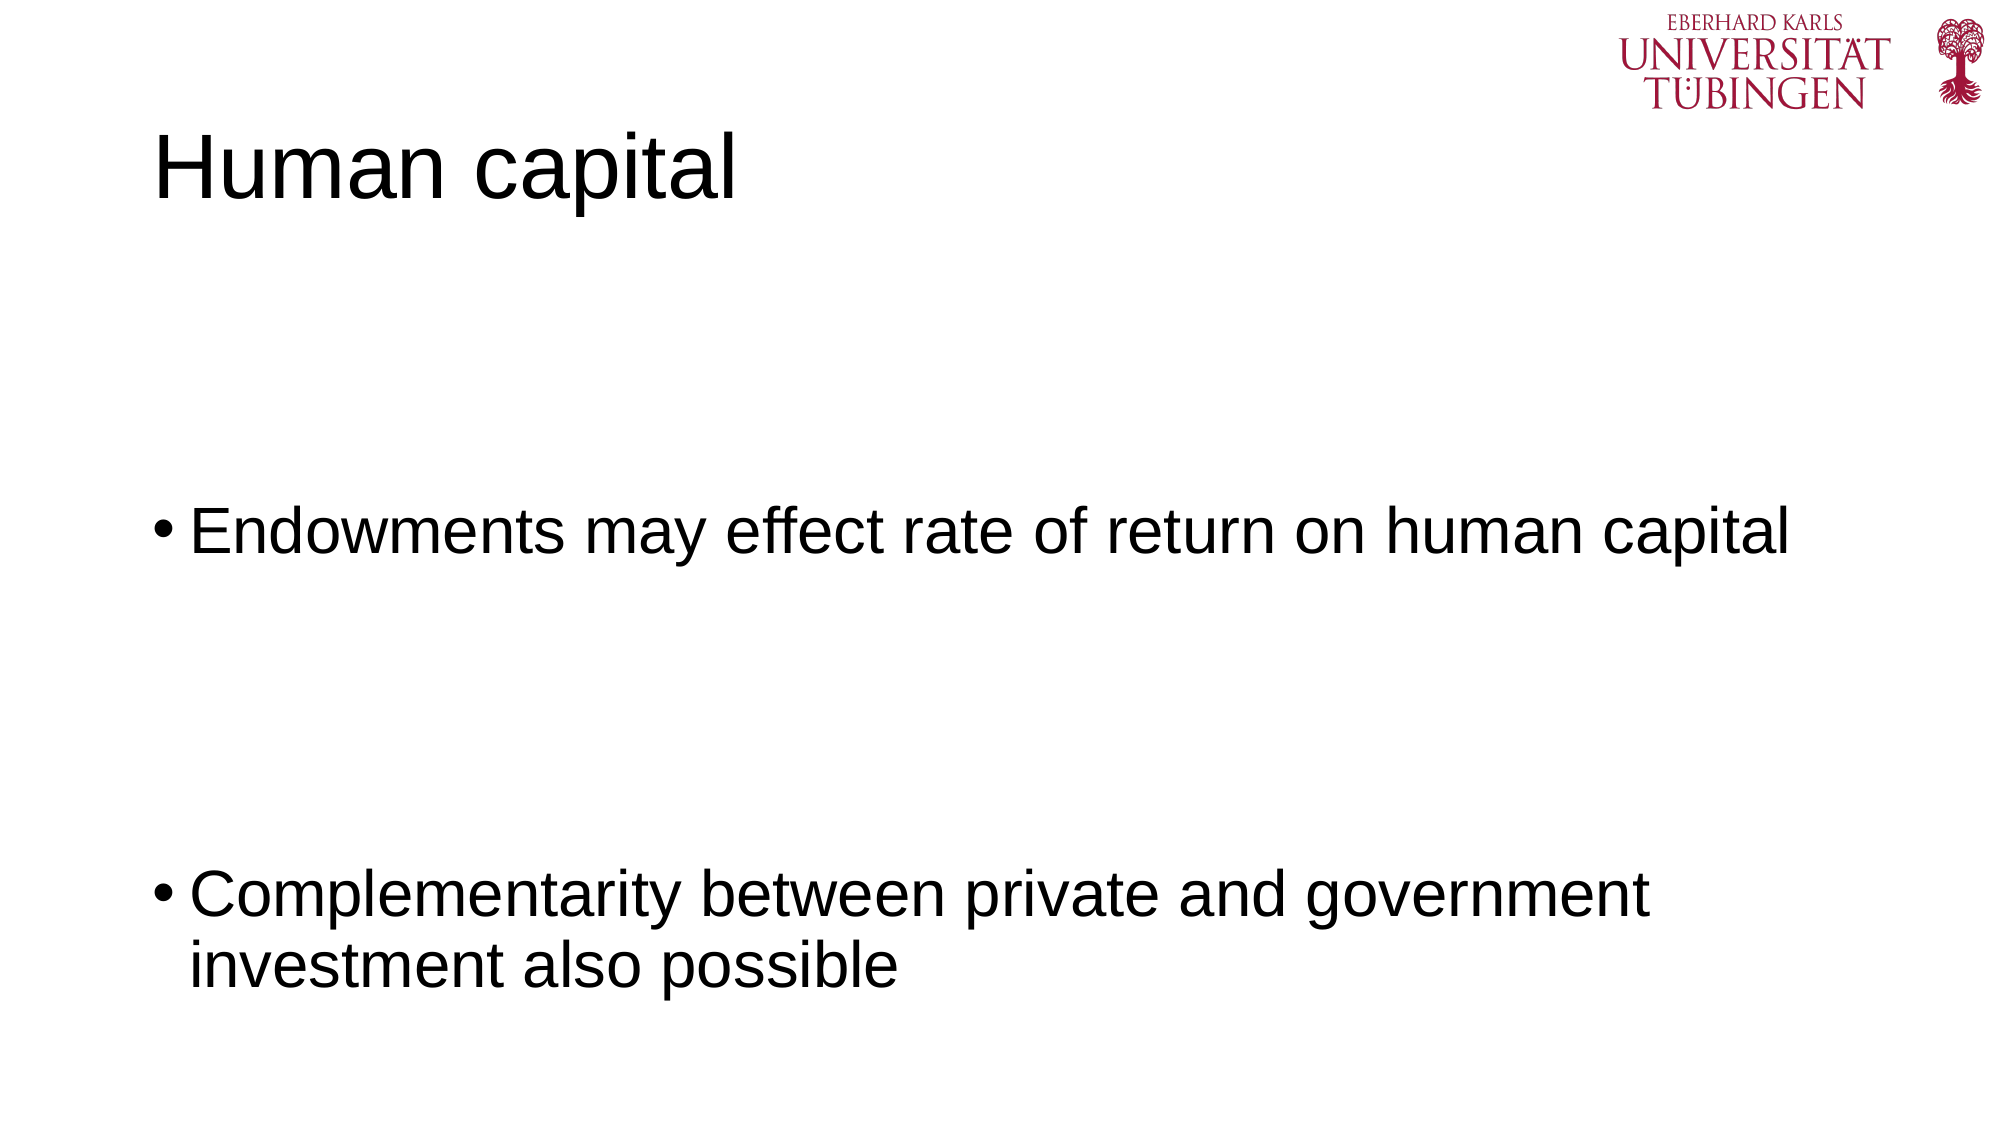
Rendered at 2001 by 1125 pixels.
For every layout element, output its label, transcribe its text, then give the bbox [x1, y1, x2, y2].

picture [1611, 0, 1989, 121]
title Human capital [137, 59, 1863, 278]
